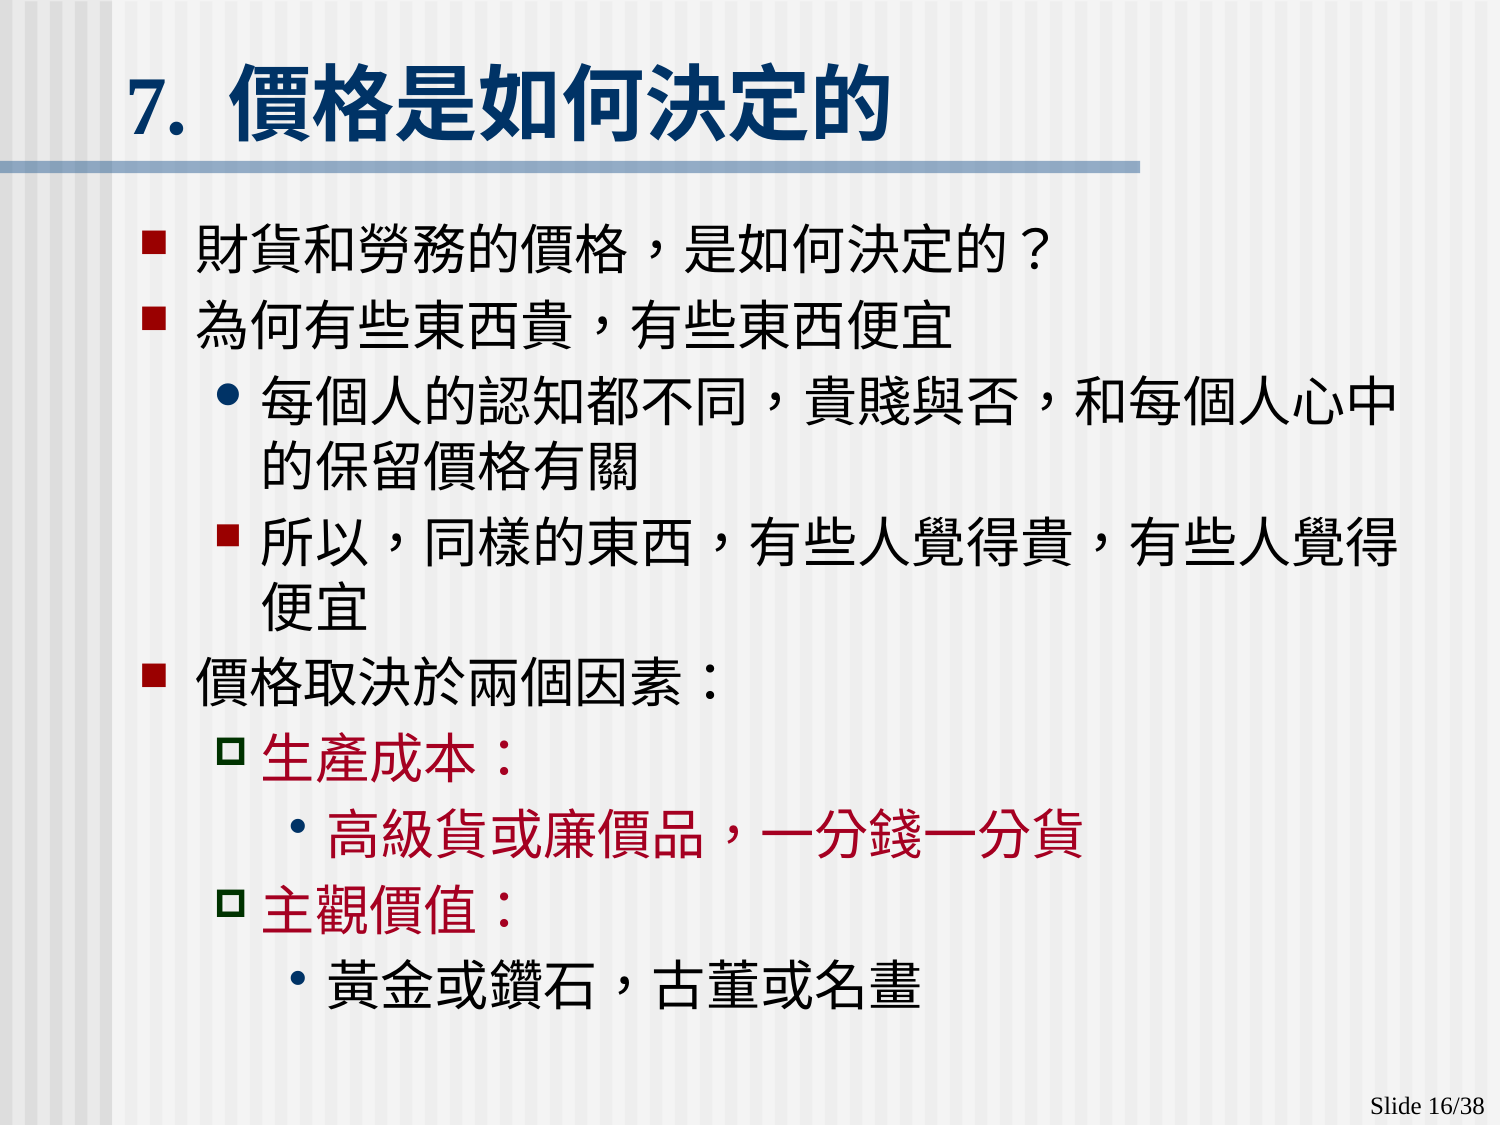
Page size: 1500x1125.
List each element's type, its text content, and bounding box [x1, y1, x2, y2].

list 財貨和勞務的價格，是如何決定的？ 為何有些東西貴，有些東西便宜 每個人的認知都不同，貴賤與否，和每個人心中的保留價格有關 所以，同樣的東西，有些人覺得貴，有些人覺得便宜 價格取決於兩個因素： 生產成本： 高級貨或廉價品，一分錢一分貨 主觀價值： 黃金或鑽石，古董或名畫 [123, 207, 1436, 1048]
title 7. 價格是如何決定的 [109, 42, 1450, 160]
slide_number Slide 16/38 [1187, 1052, 1500, 1125]
